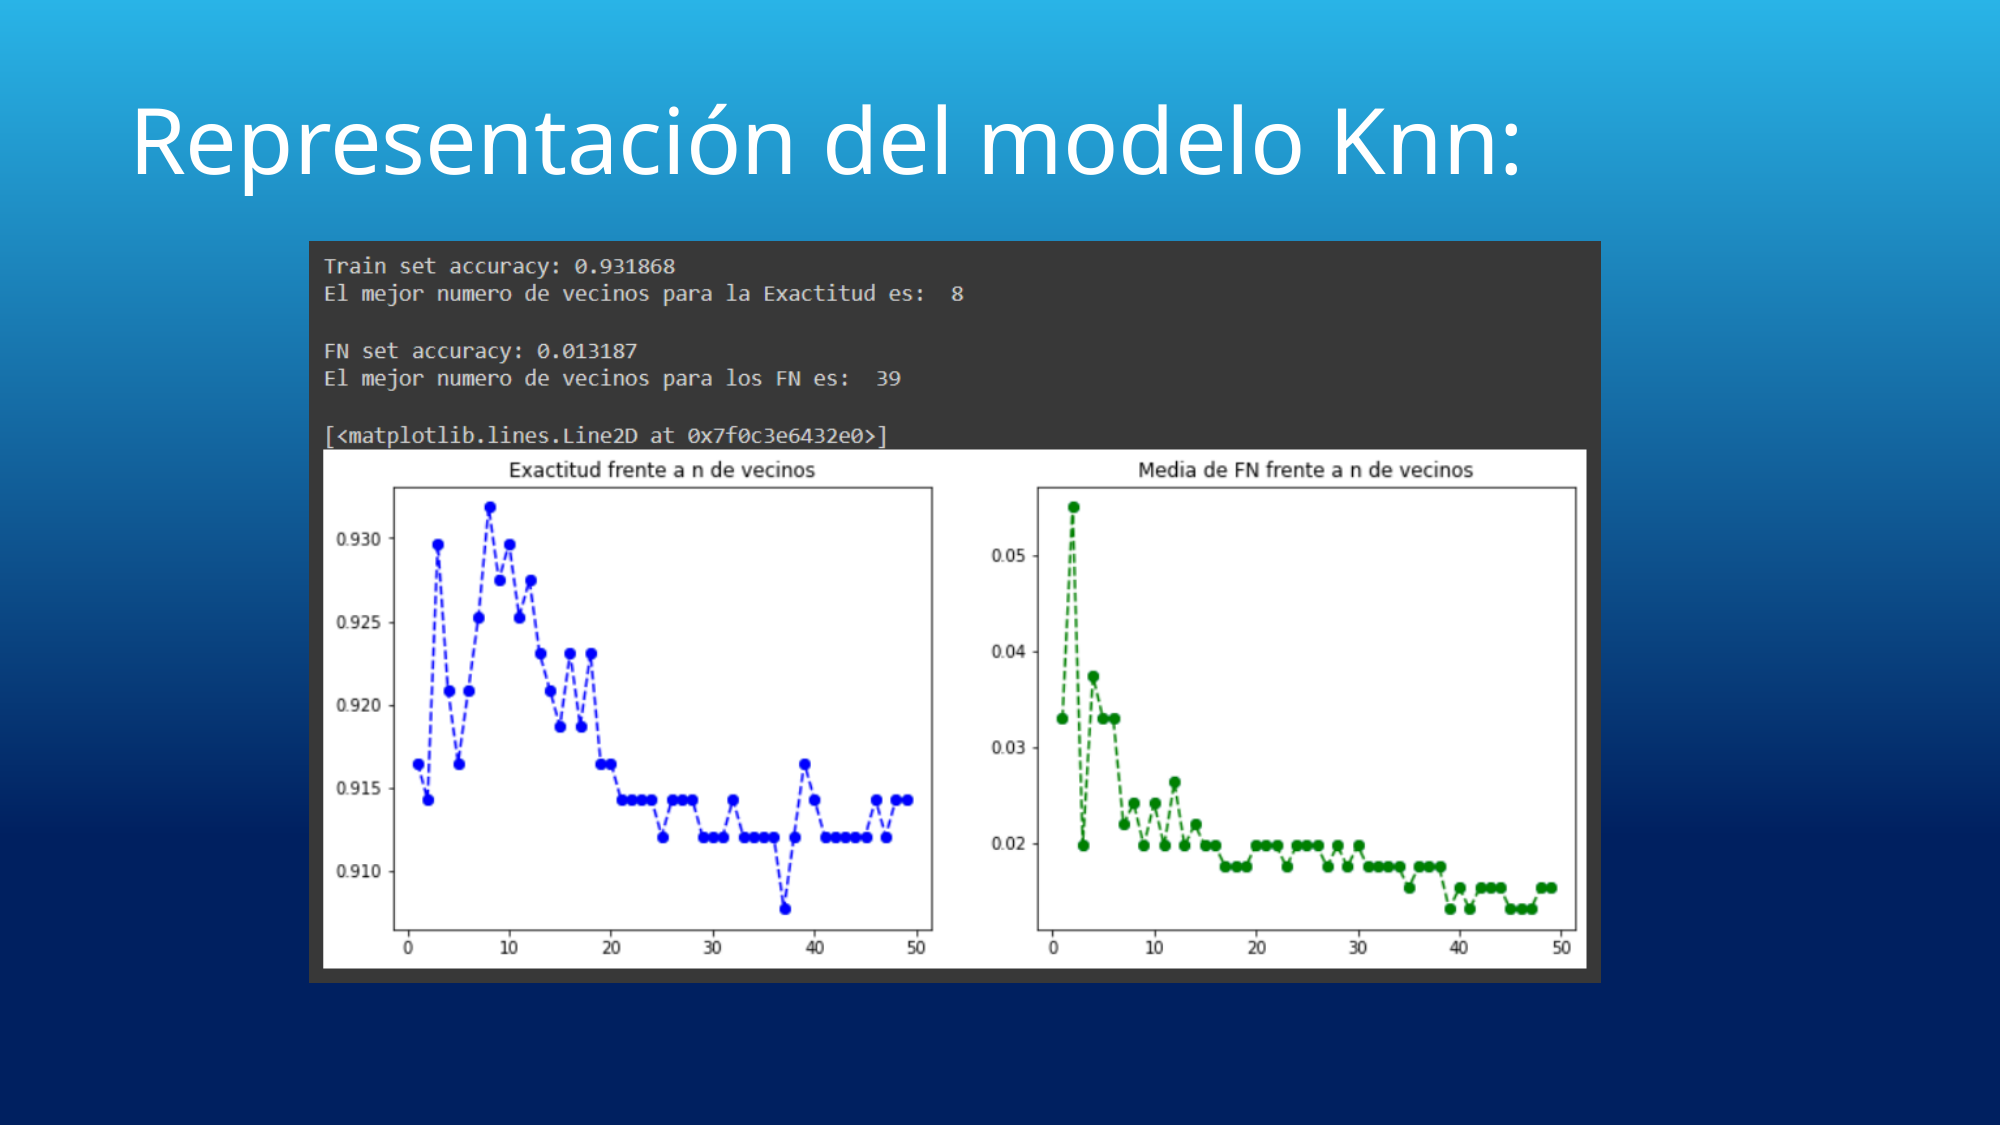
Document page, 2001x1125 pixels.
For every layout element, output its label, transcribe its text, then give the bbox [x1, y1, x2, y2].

title Representación del modelo Knn: [114, 87, 1768, 296]
picture [309, 241, 1601, 983]
